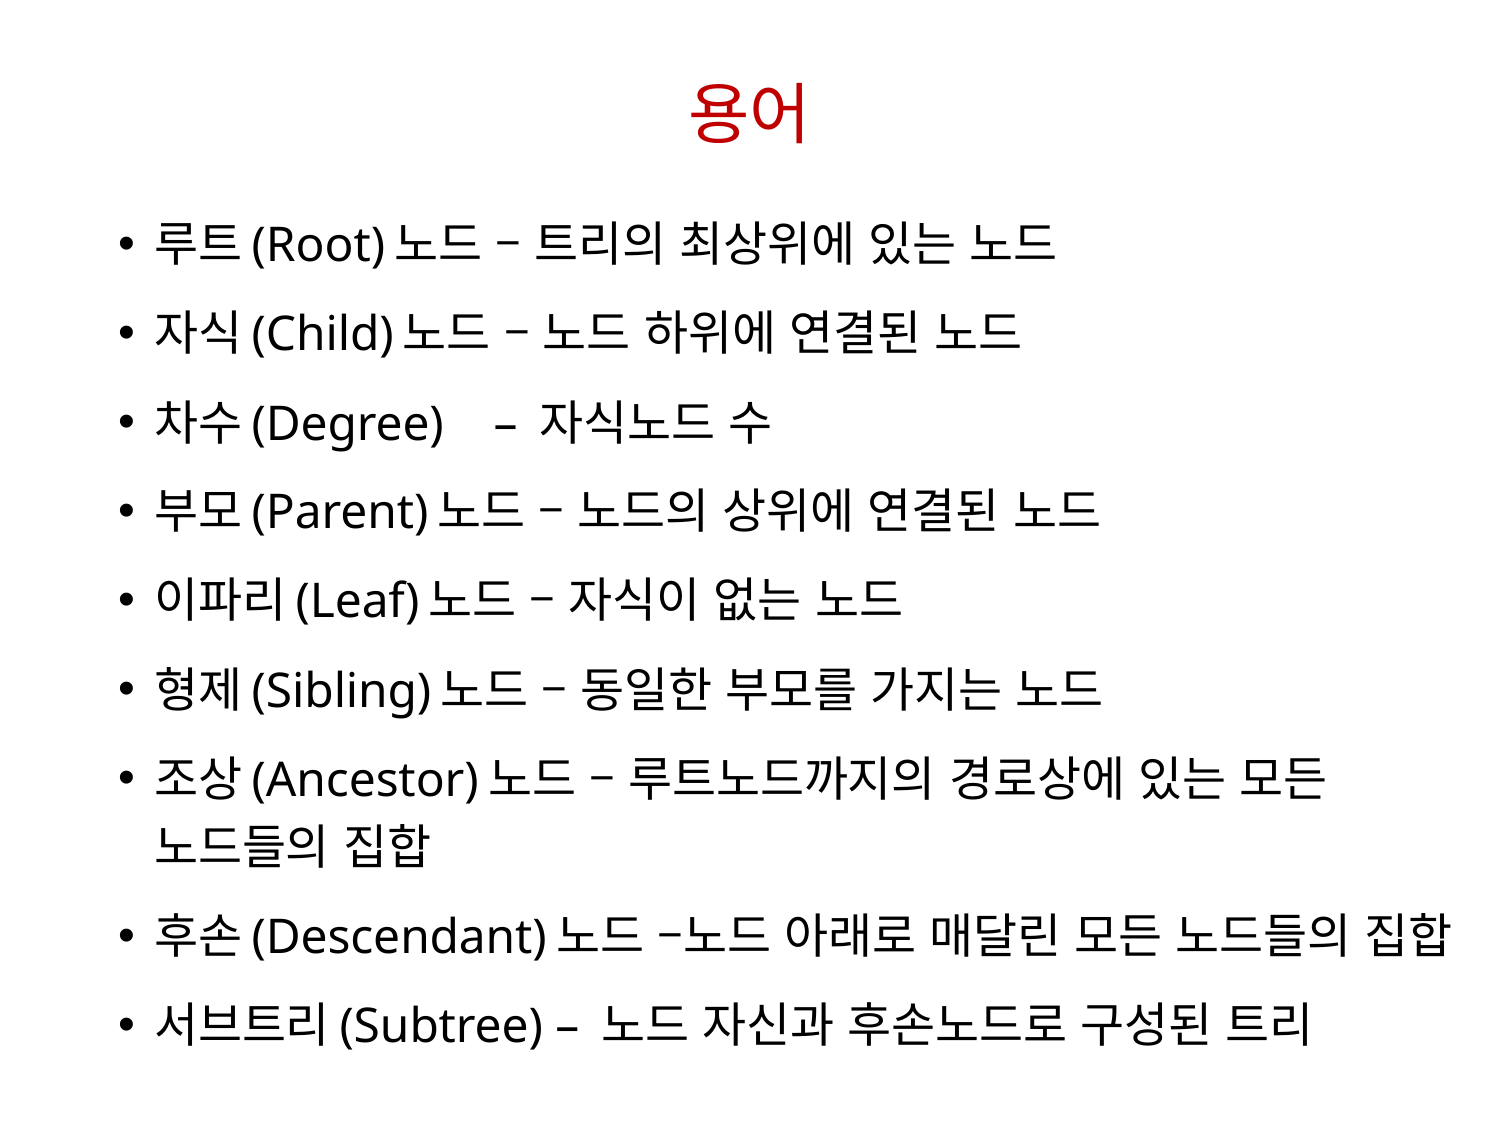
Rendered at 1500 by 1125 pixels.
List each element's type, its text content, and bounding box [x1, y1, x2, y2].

title 용어 [103, 75, 1397, 159]
list 루트(Root)노드 – 트리의 최상위에 있는 노드 자식(Child)노드 – 노드 하위에 연결된 노드 차수(Degree) – 자식노드 수 부모(Parent)노드 – 노드의 상위에 연결된 노드 이파리(Leaf)노드 – 자식이 없는 노드 형제(Sibling)노드 – 동일한 부모를 가지는 노드 조상(Ancestor)노드 – 루트노드까지의 경로상에 있는 모든 노드들의 집합 후손(Descendant)노드 –노드 아래로 매달린 모든 노드들의 집합 서브트리(Subtree) – 노드 자신과 후손노드로 구성된 트리 [103, 195, 1475, 1099]
